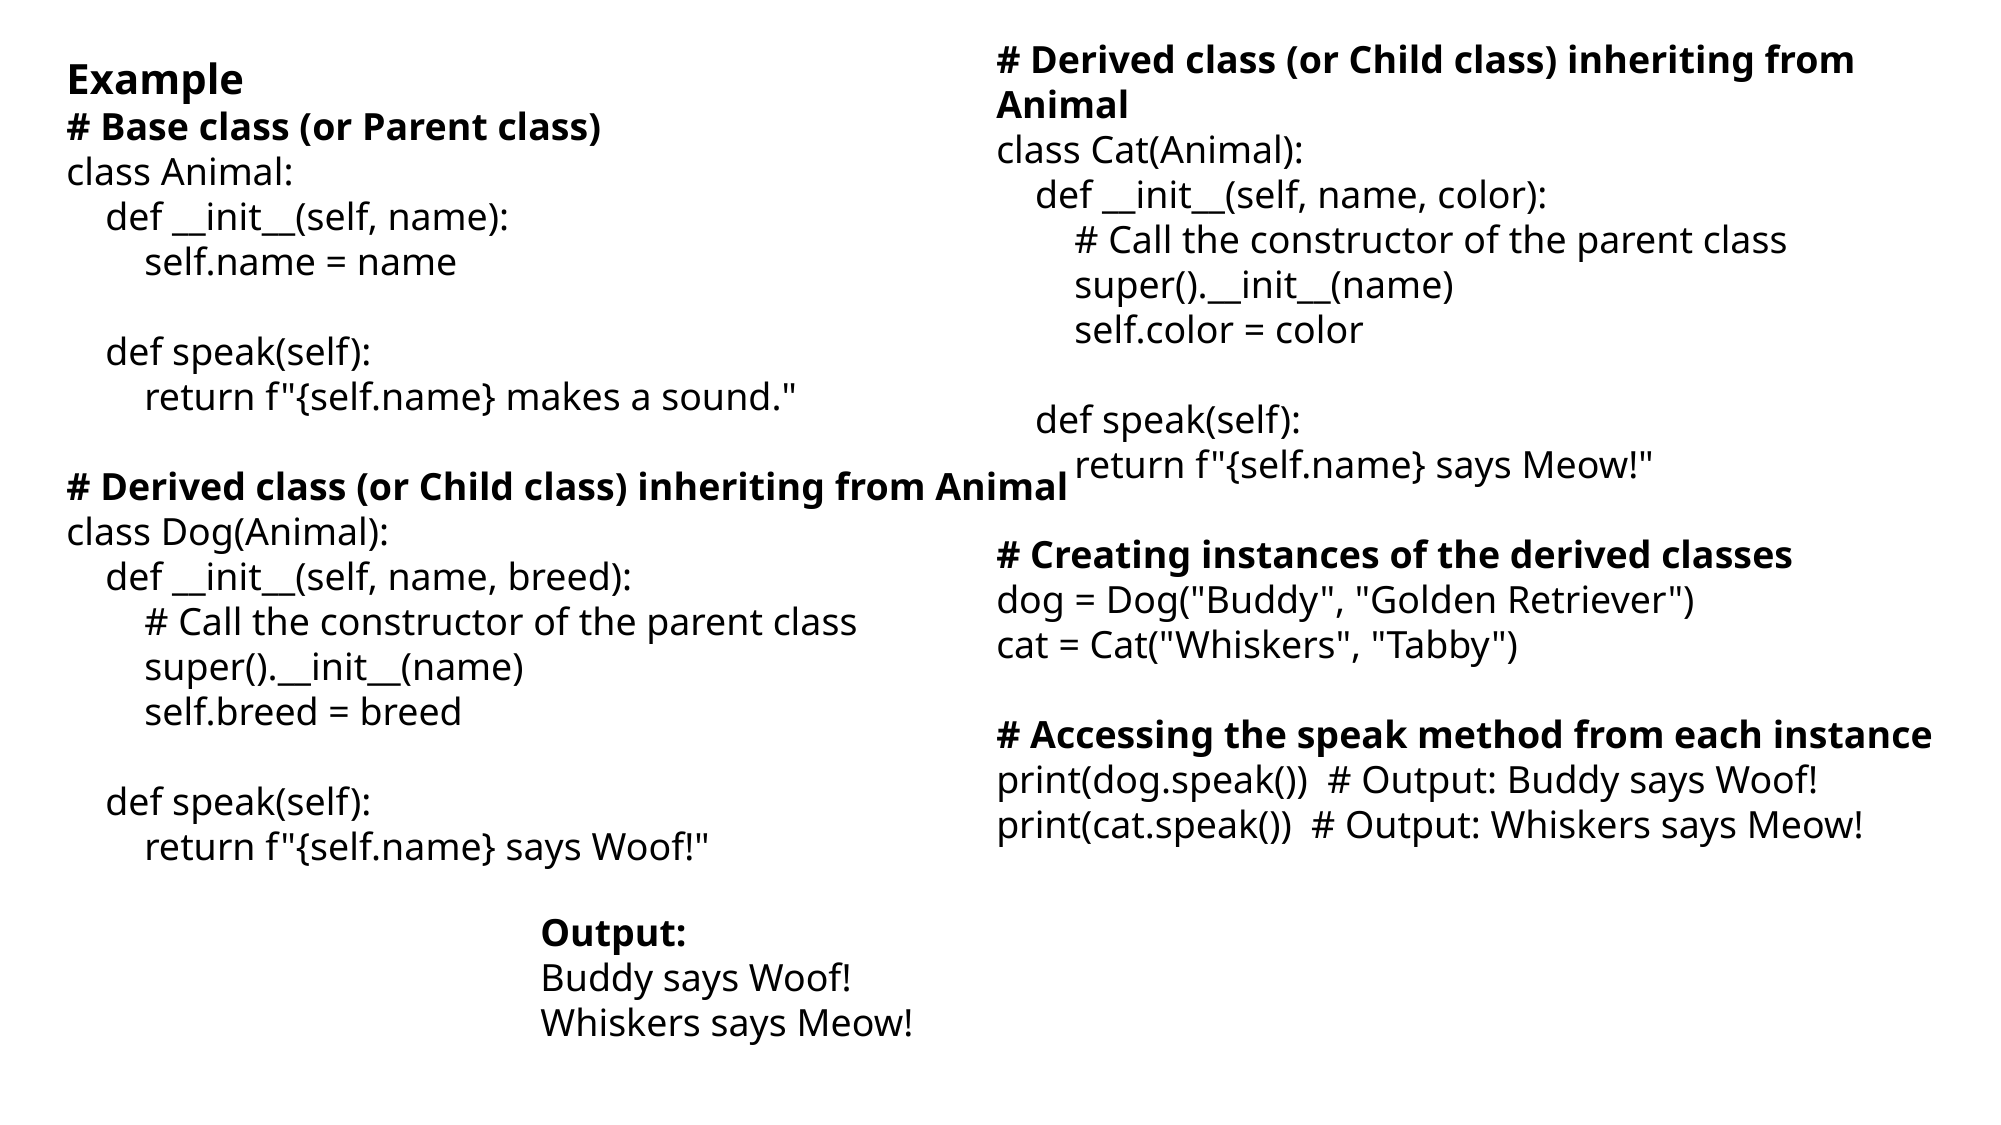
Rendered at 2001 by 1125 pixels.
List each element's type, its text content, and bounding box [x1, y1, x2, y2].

text_box Example # Base class (or Parent class) class Animal: def __init__(self, name): self.name = name def speak(self): return f"{self.name} makes a sound." # Derived class (or Child class) inheriting from Animal class Dog(Animal): def __init__(self, name, breed): # Call the constructor of the parent class super().__init__(name) self.breed = breed def speak(self): return f"{self.name} says Woof!" [51, 45, 2000, 921]
text_box # Derived class (or Child class) inheriting from Animal class Cat(Animal): def __init__(self, name, color): # Call the constructor of the parent class super().__init__(name) self.color = color def speak(self): return f"{self.name} says Meow!" # Creating instances of the derived classes dog = Dog("Buddy", "Golden Retriever") cat = Cat("Whiskers", "Tabby") # Accessing the speak method from each instance print(dog.speak()) # Output: Buddy says Woof! print(cat.speak()) # Output: Whiskers says Meow! [981, 28, 1982, 899]
text_box Output: Buddy says Woof! Whiskers says Meow! [525, 901, 1526, 1052]
